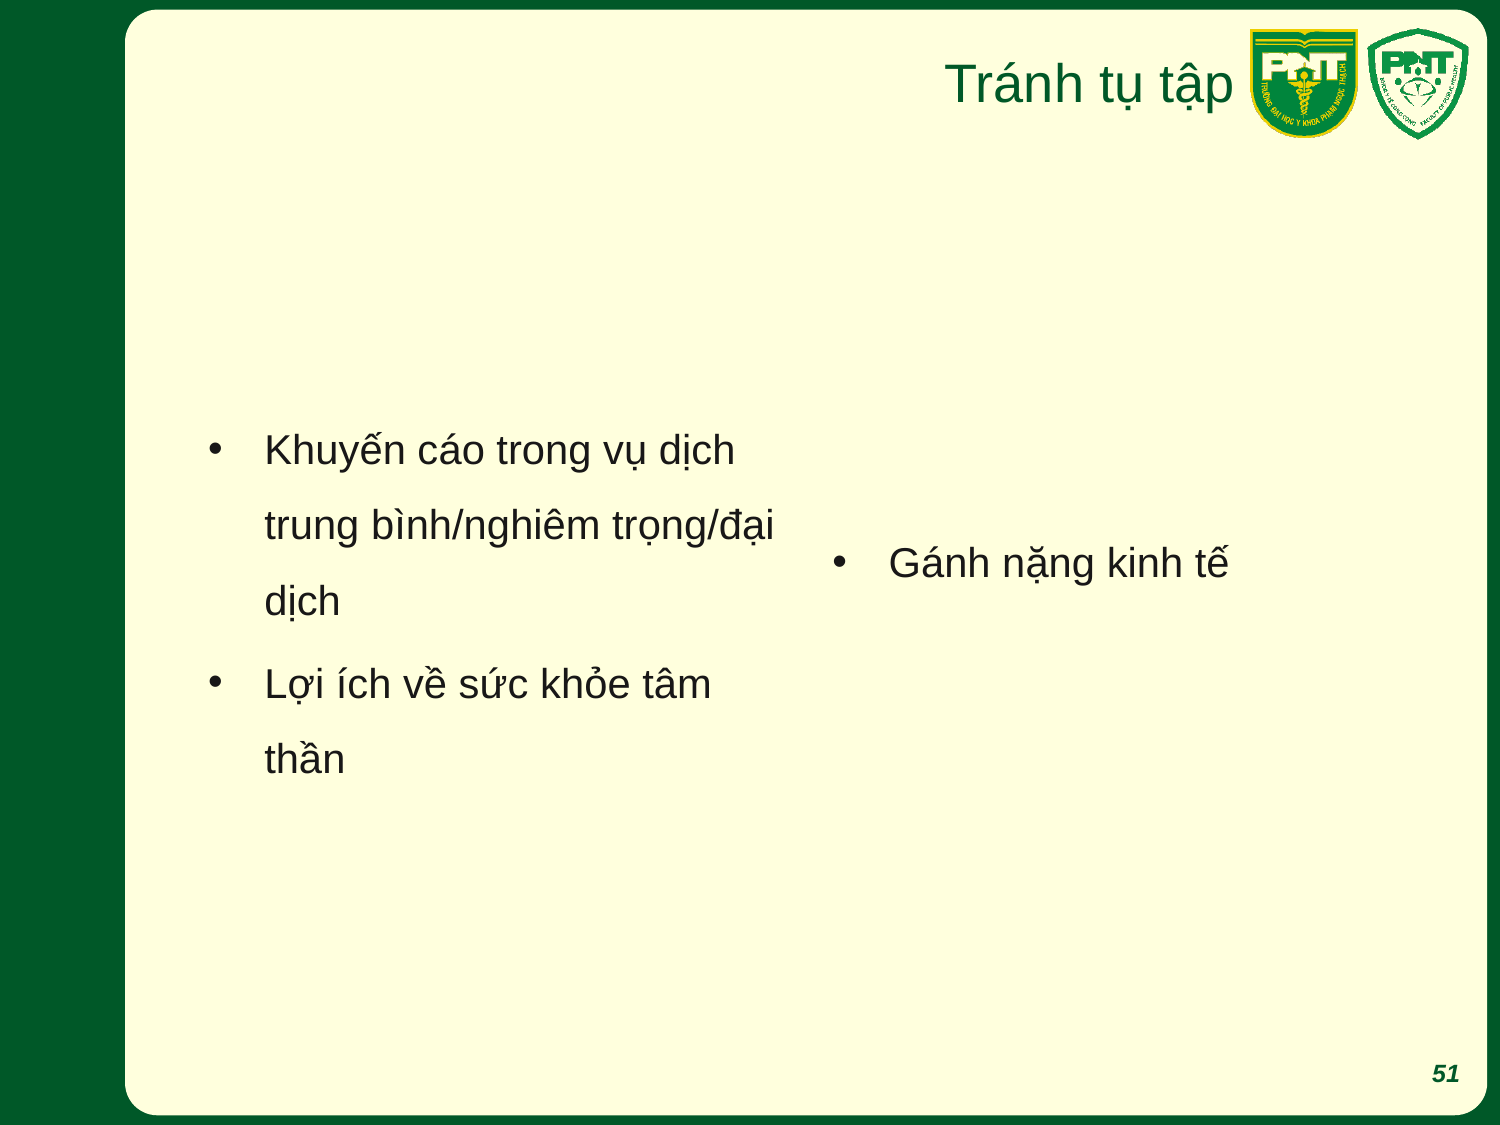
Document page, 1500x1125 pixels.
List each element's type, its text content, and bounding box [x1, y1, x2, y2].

list Gánh nặng kinh tế [816, 149, 1425, 1031]
picture [1362, 23, 1473, 144]
title Tránh tụ tập [74, 24, 1251, 138]
list Khuyến cáo trong vụ dịch trung bình/nghiêm trọng/đại dịch Lợi ích về sức khỏe tâm thần [192, 149, 801, 1031]
picture [1251, 29, 1358, 138]
slide_number 51 [1175, 1042, 1475, 1103]
